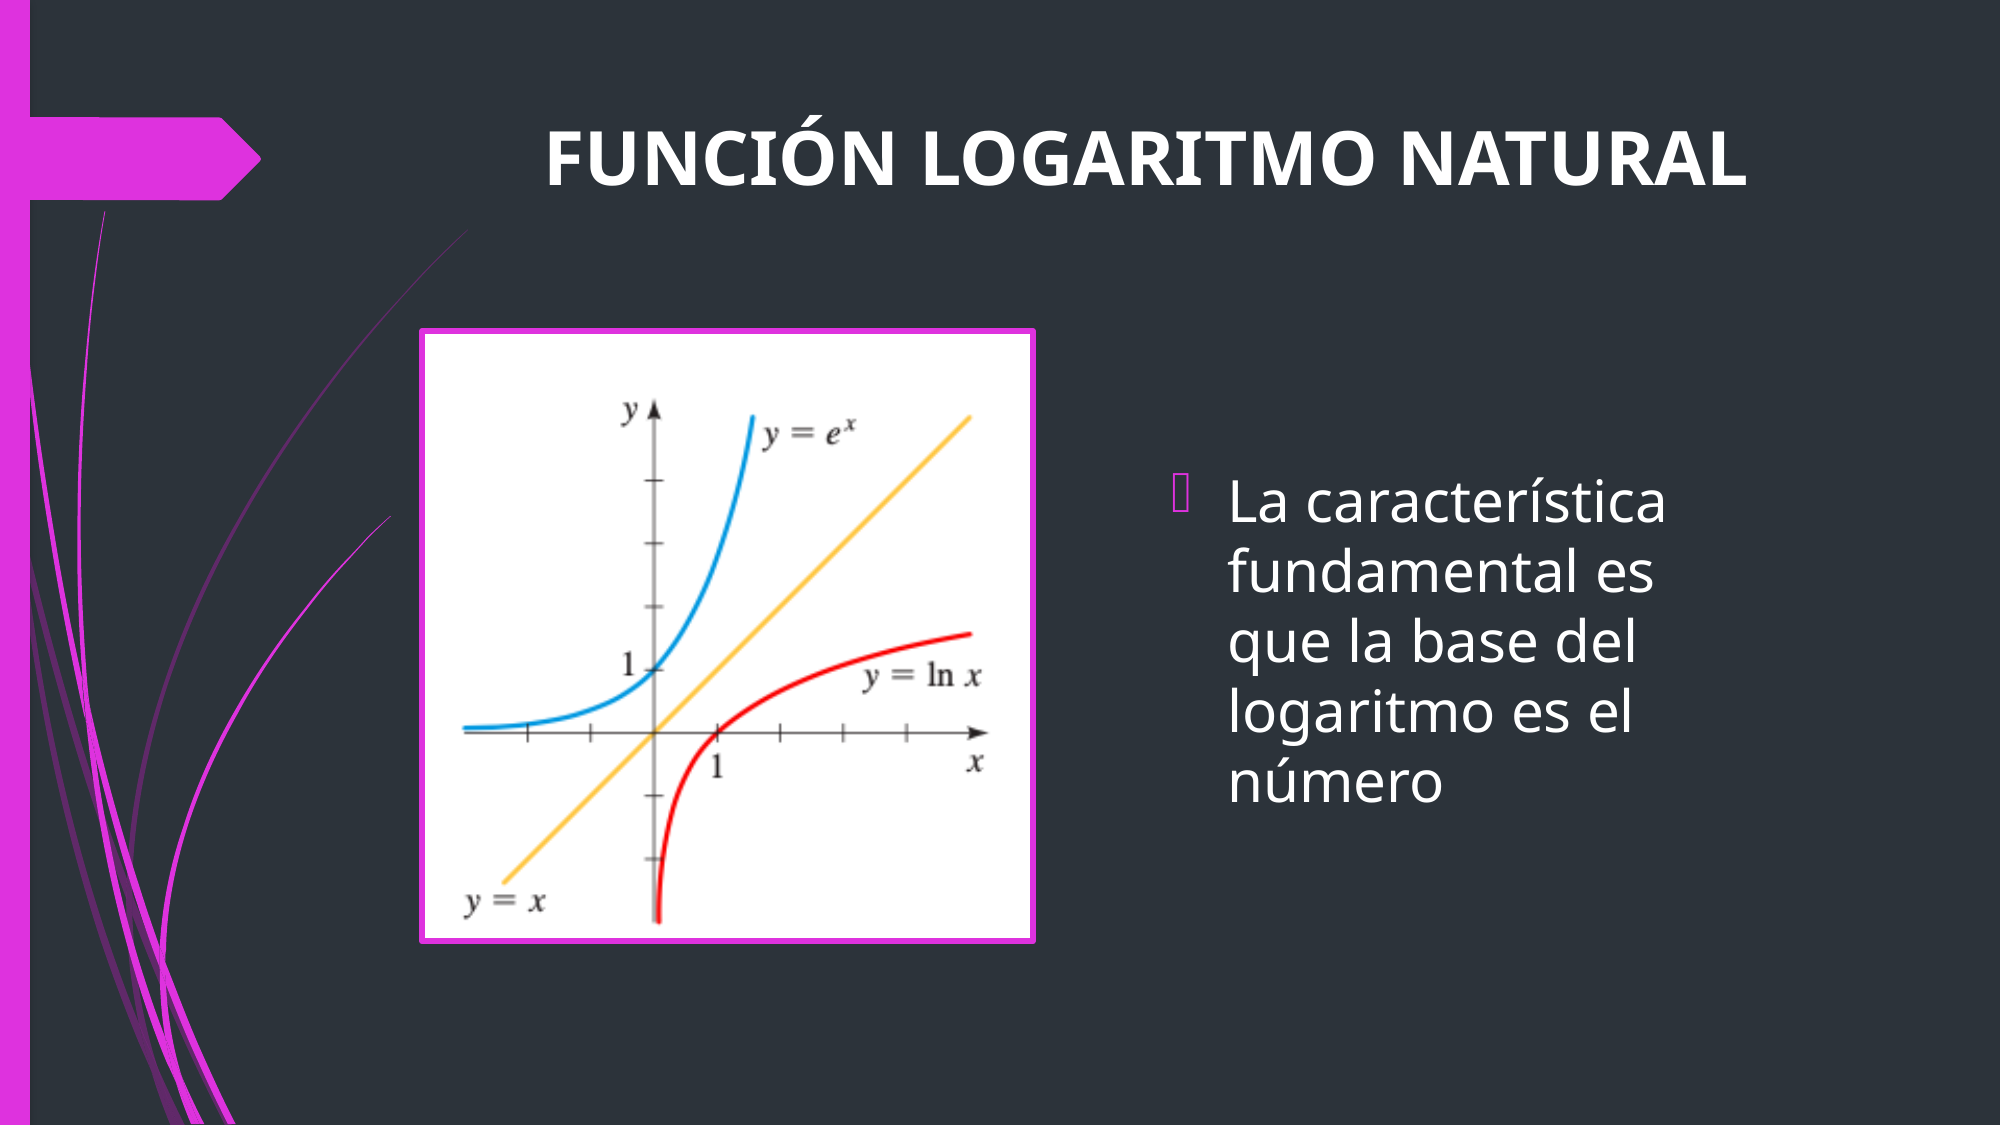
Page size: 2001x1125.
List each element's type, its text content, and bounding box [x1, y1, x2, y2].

title FUNCIÓN LOGARITMO NATURAL [425, 102, 1888, 313]
picture [425, 333, 1030, 939]
